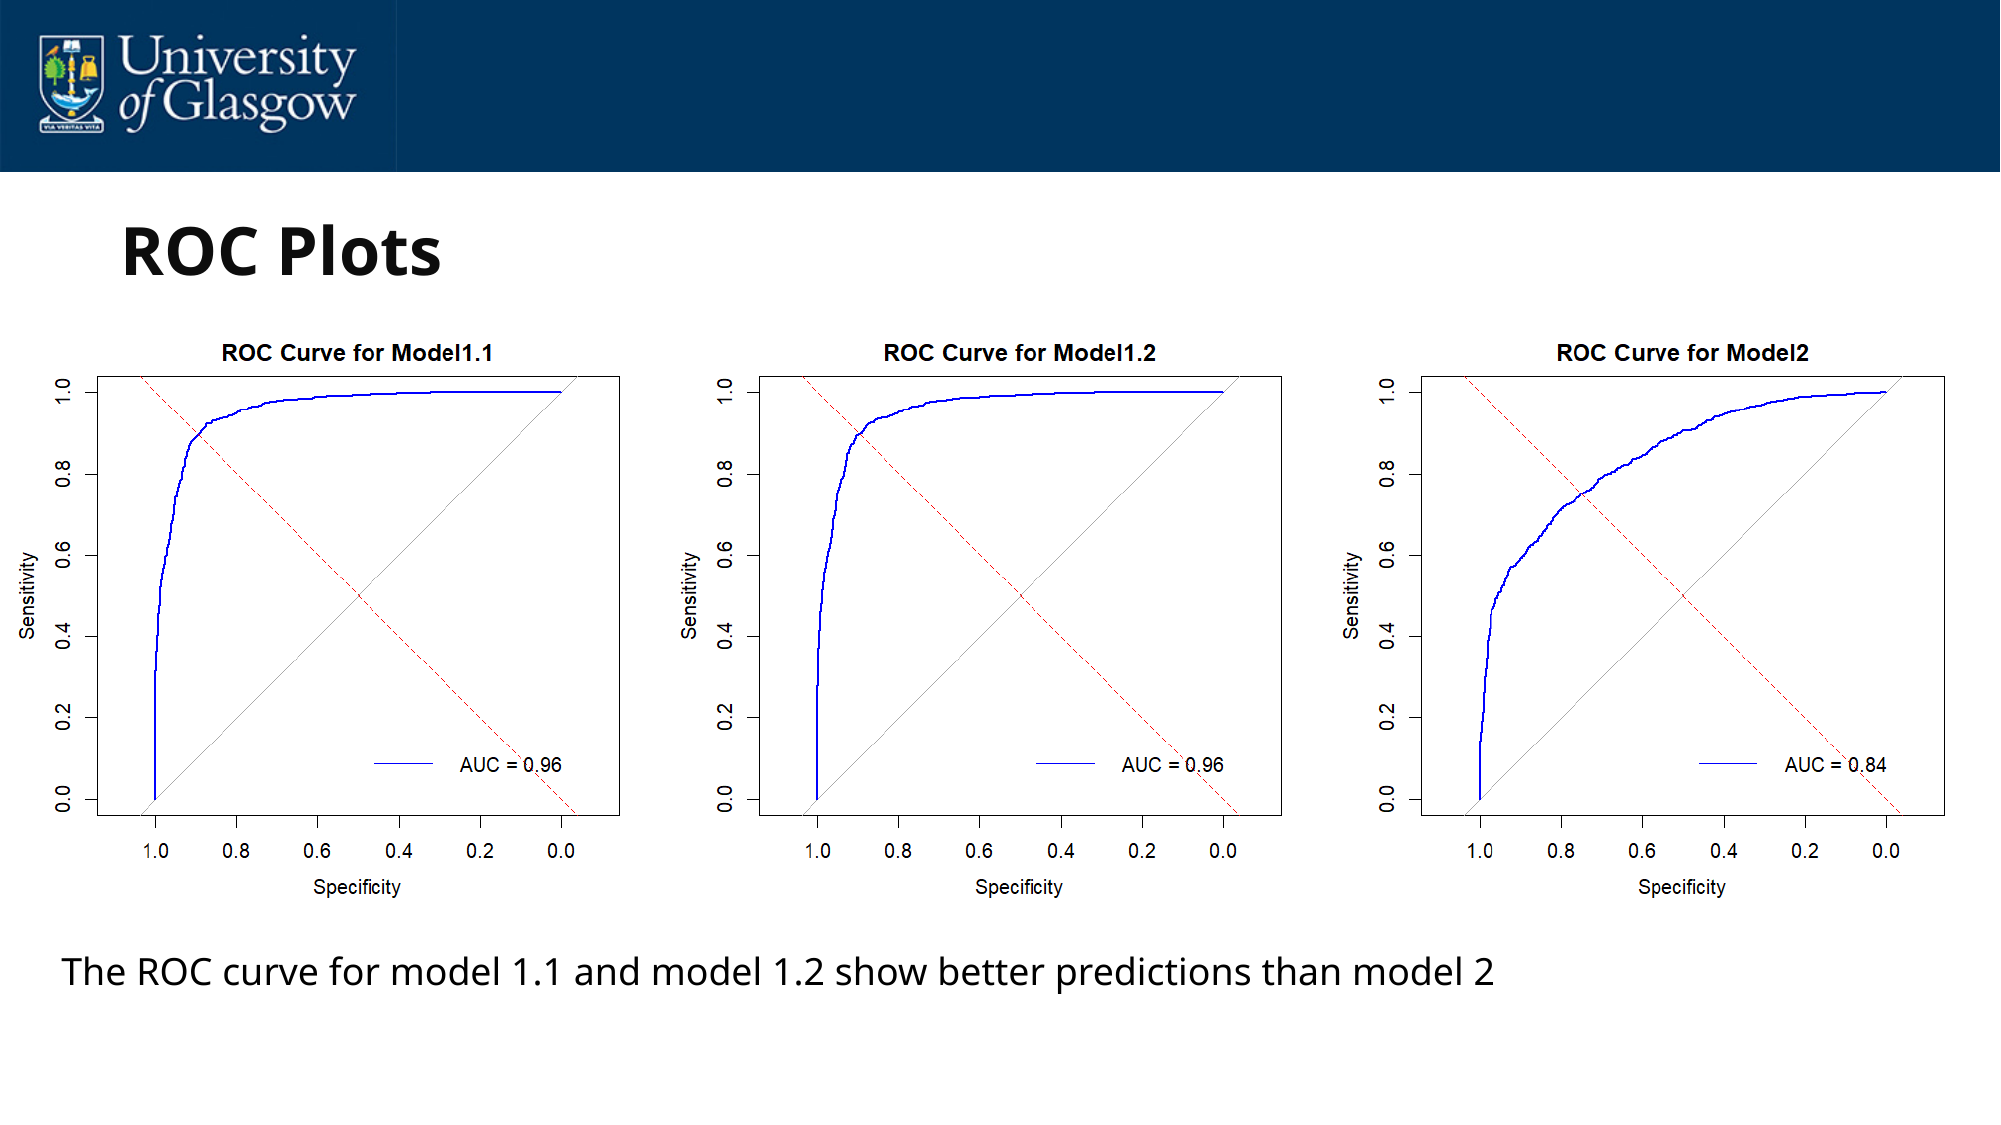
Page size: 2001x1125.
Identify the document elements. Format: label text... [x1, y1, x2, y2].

text_box The ROC curve for model 1.1 and model 1.2 show better predictions than model 2 [46, 940, 1521, 1001]
text_box [398, 0, 2000, 173]
picture [0, 0, 398, 173]
picture [0, 325, 1994, 912]
text_box ROC Plots [105, 201, 1132, 296]
